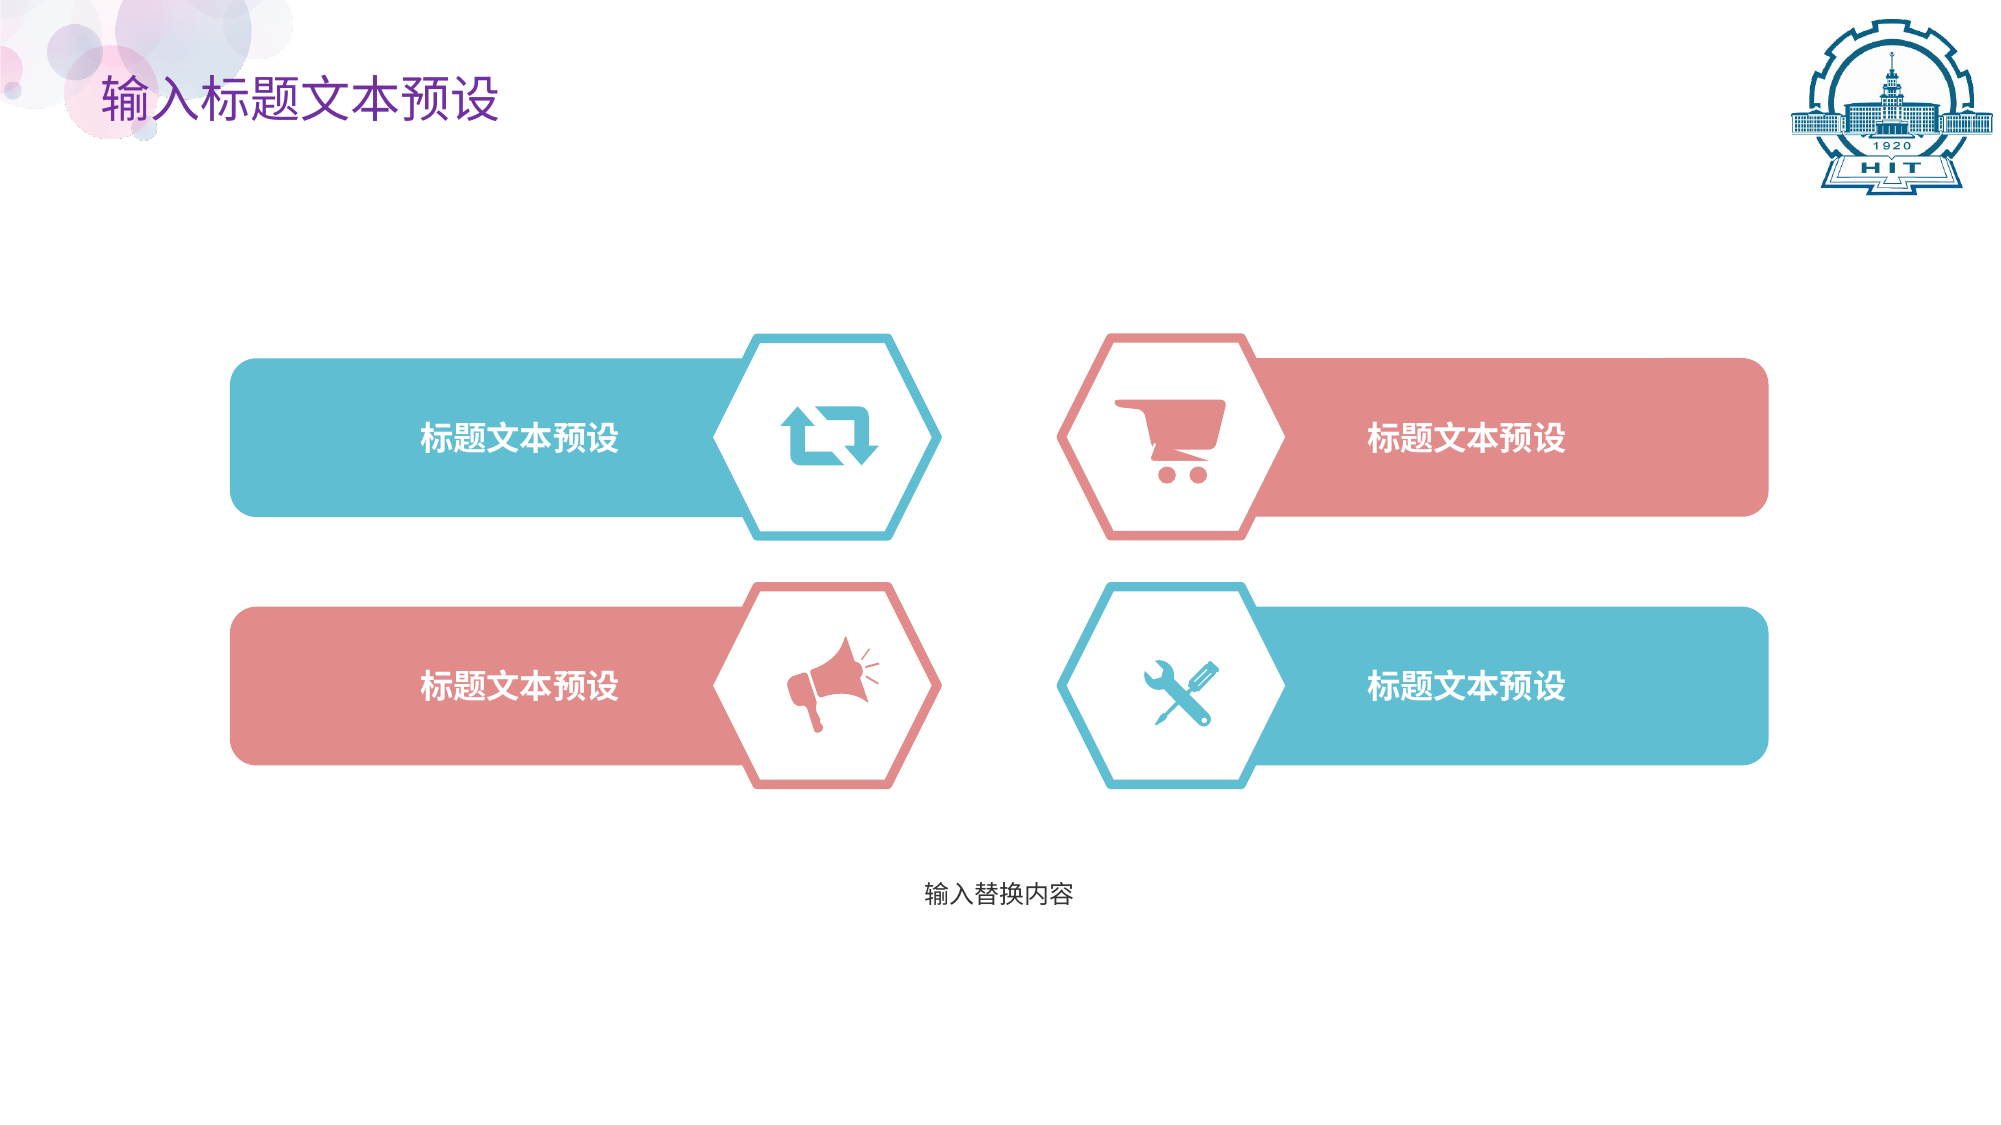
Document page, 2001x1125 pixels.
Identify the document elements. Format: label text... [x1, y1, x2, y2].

text_box [1291, 357, 1769, 517]
text_box 标题文本预设 [1367, 416, 1714, 457]
text_box 标题文本预设 [272, 665, 620, 706]
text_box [707, 586, 938, 785]
text_box [229, 606, 707, 766]
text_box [707, 338, 938, 537]
text_box [1291, 606, 1769, 766]
text_box [229, 358, 707, 518]
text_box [1061, 586, 1291, 785]
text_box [1061, 337, 1291, 536]
text_box 输入替换内容 [211, 855, 1787, 916]
picture [1788, 4, 1995, 211]
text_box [0, 0, 590, 161]
text_box 标题文本预设 [1367, 665, 1714, 706]
text_box 标题文本预设 [272, 416, 620, 457]
